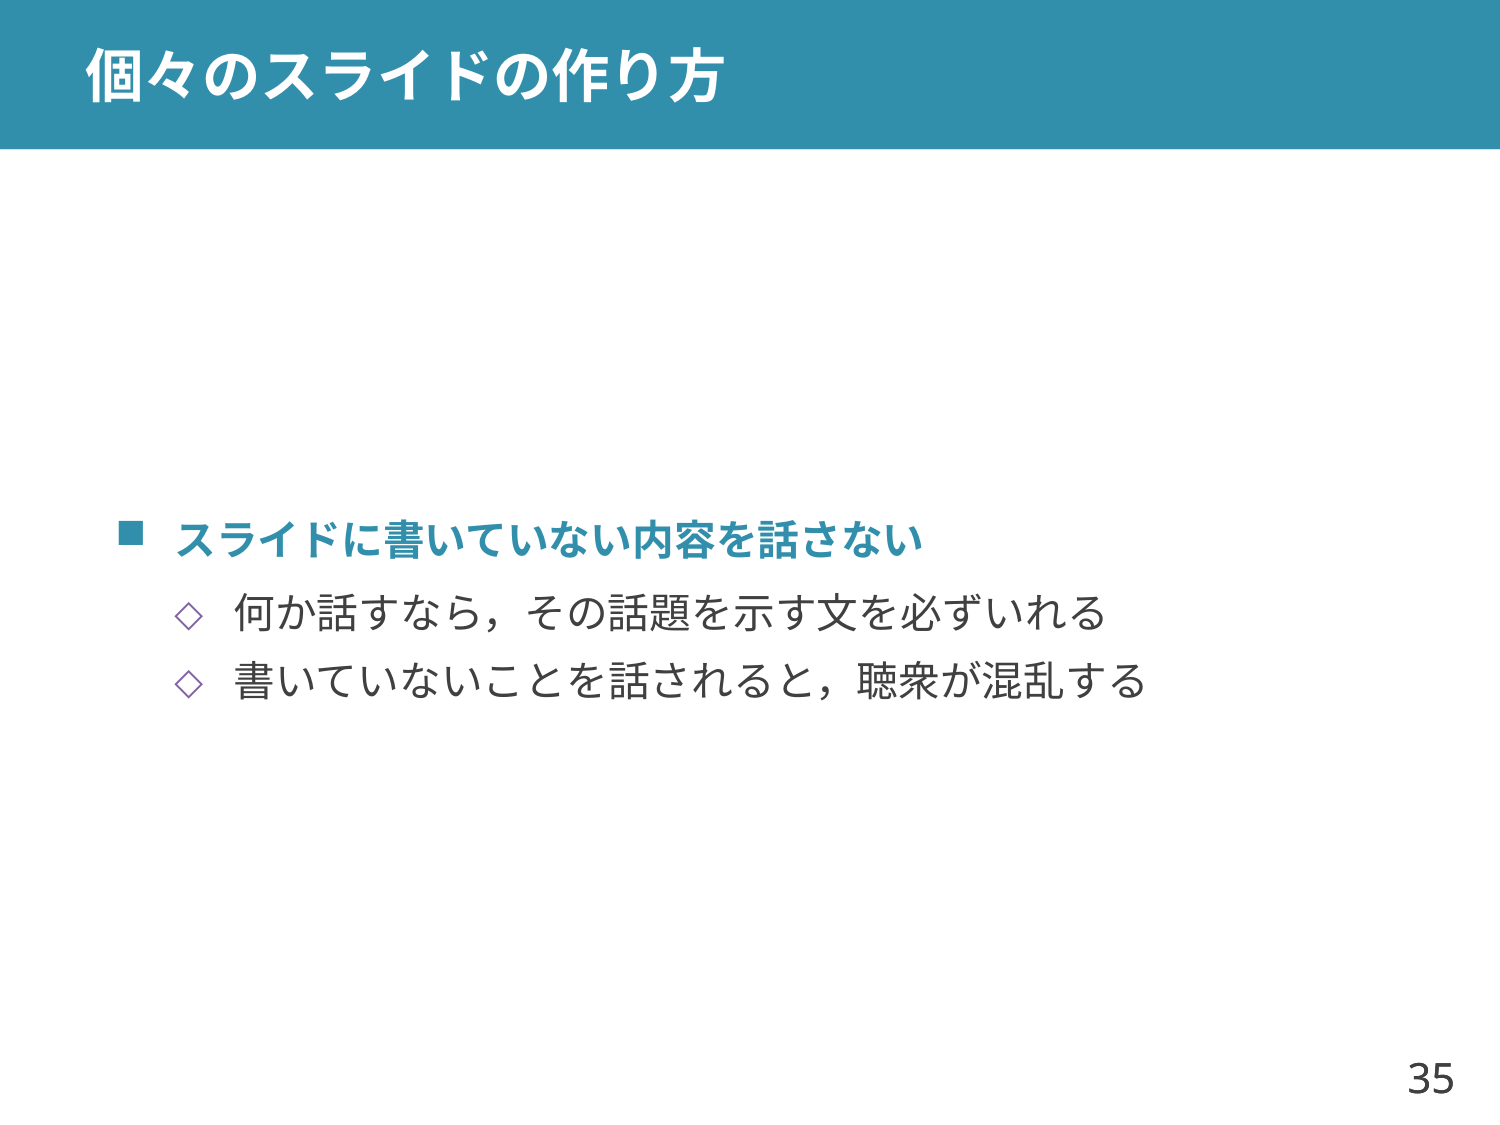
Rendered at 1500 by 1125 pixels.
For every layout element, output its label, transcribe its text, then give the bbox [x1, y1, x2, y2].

list スライドに書いていない内容を話さない 何か話すなら，その話題を示す文を必ずいれる 書いていないことを話されると，聴衆が混乱する [100, 178, 1459, 1036]
title 個々のスライドの作り方 [70, 0, 1500, 150]
